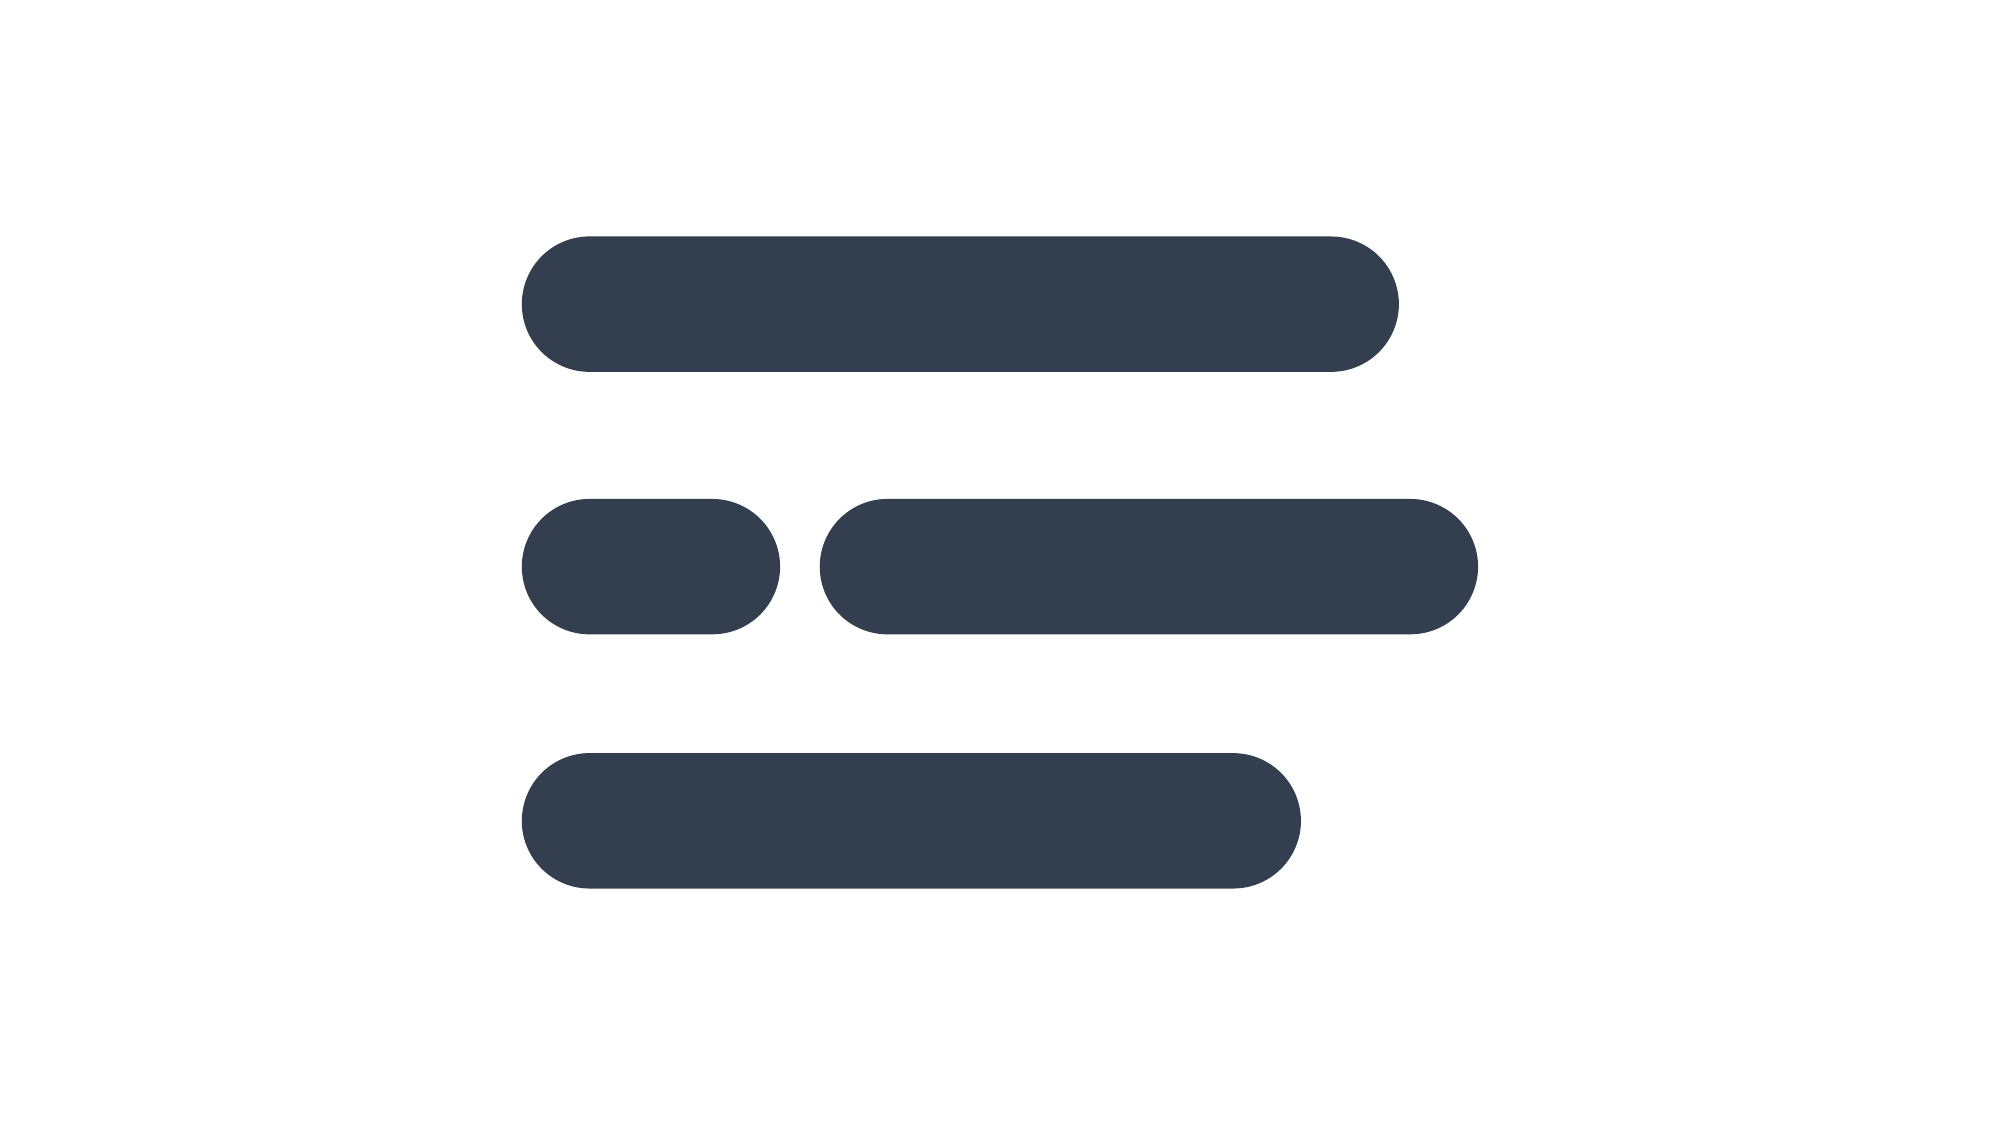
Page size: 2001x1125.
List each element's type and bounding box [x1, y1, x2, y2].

text_box [521, 236, 1479, 889]
